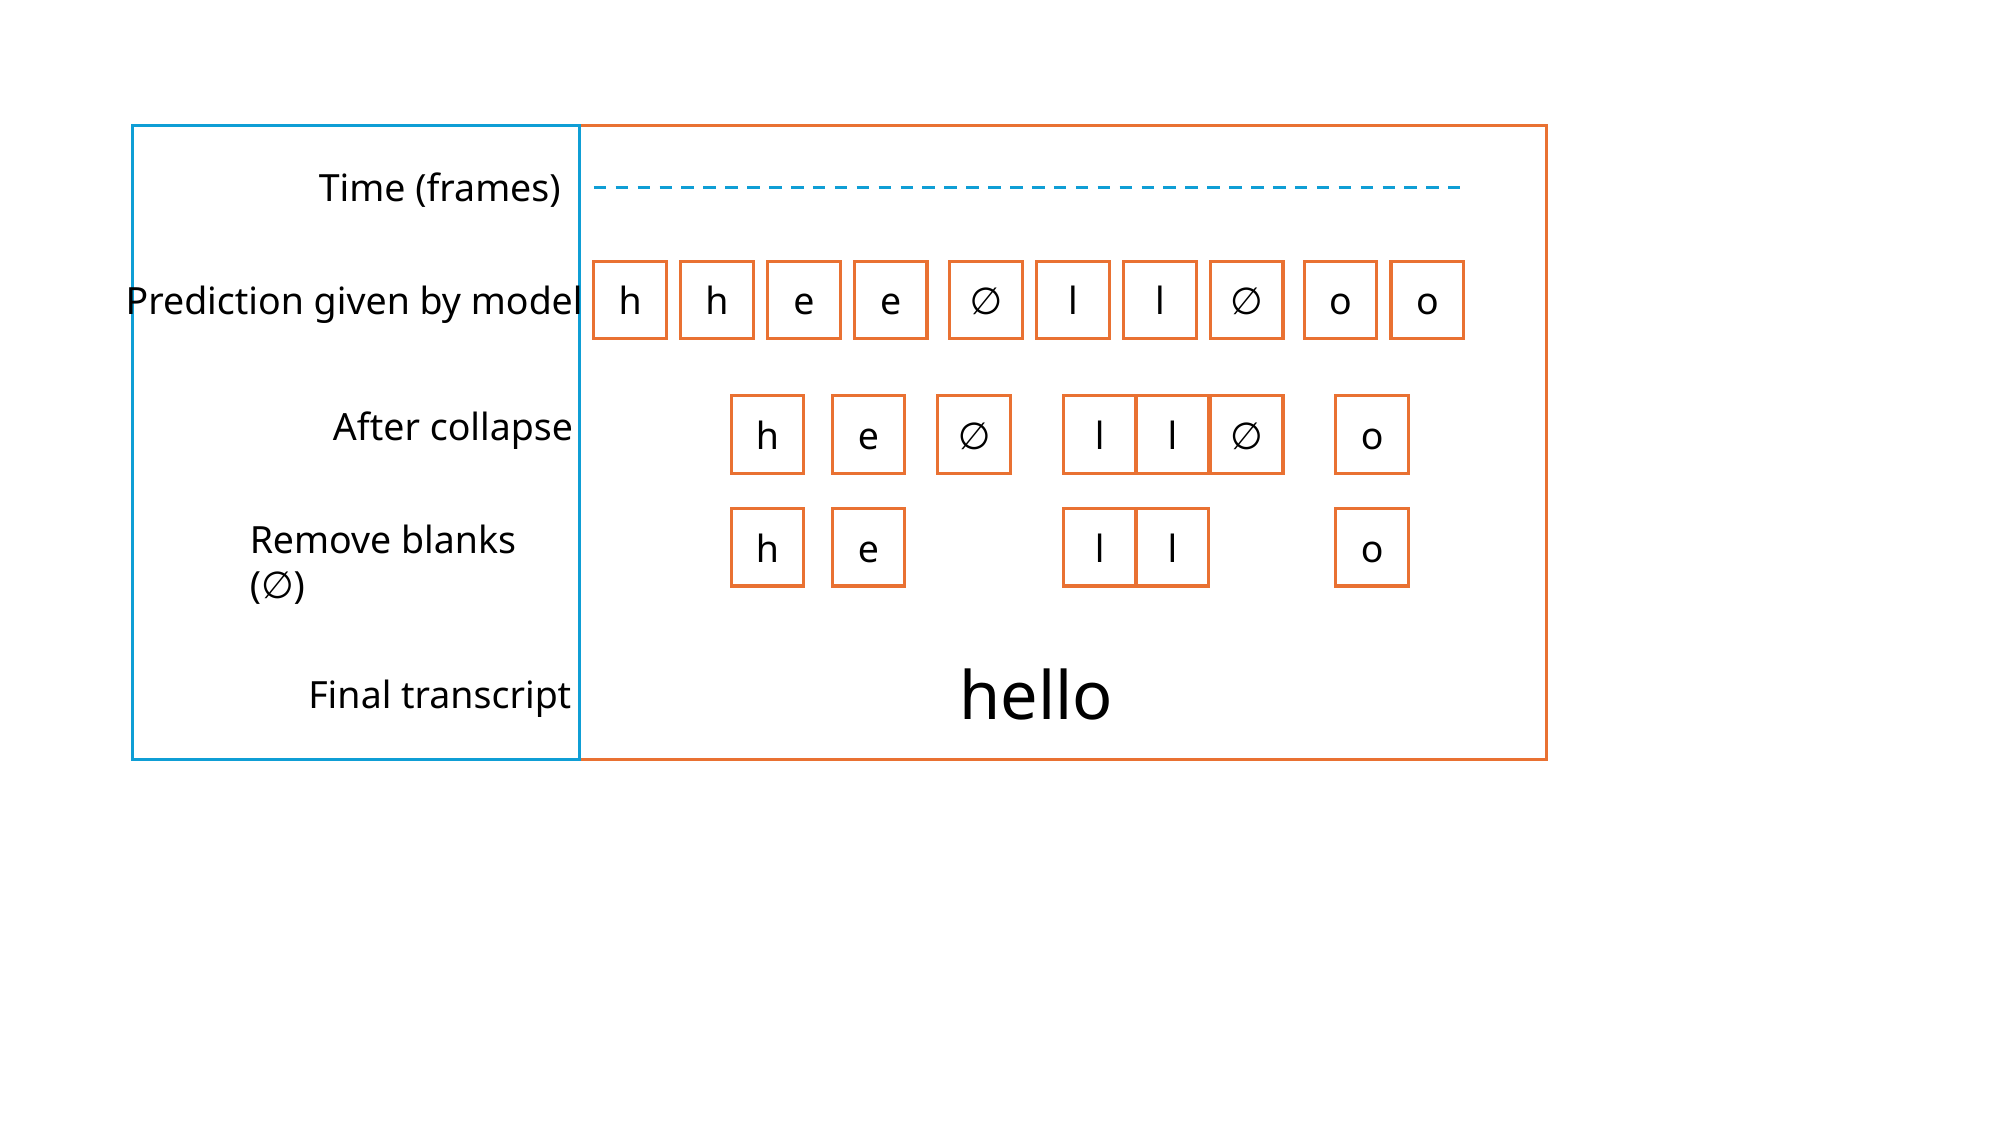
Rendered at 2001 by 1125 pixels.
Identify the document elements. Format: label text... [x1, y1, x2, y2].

text_box l [1035, 260, 1111, 340]
text_box Prediction given by model [110, 269, 598, 330]
text_box ∅ [936, 394, 1012, 475]
text_box After collapse [318, 395, 589, 456]
text_box o [1389, 260, 1465, 340]
text_box h [592, 260, 668, 340]
text_box [131, 124, 581, 269]
text_box e [766, 260, 842, 340]
text_box h [679, 260, 755, 340]
text_box l [1062, 394, 1135, 475]
text_box e [831, 394, 906, 475]
text_box o [1334, 394, 1410, 475]
text_box l [1135, 507, 1210, 588]
text_box [581, 124, 1548, 761]
text_box l [1062, 507, 1135, 588]
text_box Remove blanks (∅) [234, 508, 591, 614]
text_box o [1303, 260, 1378, 340]
text_box Final transcript [293, 663, 587, 723]
text_box h [730, 507, 805, 588]
text_box h [730, 394, 805, 475]
text_box hello [879, 645, 1194, 741]
text_box ∅ [948, 260, 1024, 340]
text_box ∅ [1209, 260, 1285, 340]
text_box e [853, 260, 929, 340]
text_box l [1135, 394, 1210, 475]
text_box l [1122, 260, 1198, 340]
text_box o [1334, 507, 1410, 588]
text_box [131, 330, 581, 761]
text_box Time (frames) [304, 156, 576, 217]
text_box ∅ [1210, 394, 1285, 475]
text_box e [831, 507, 906, 588]
